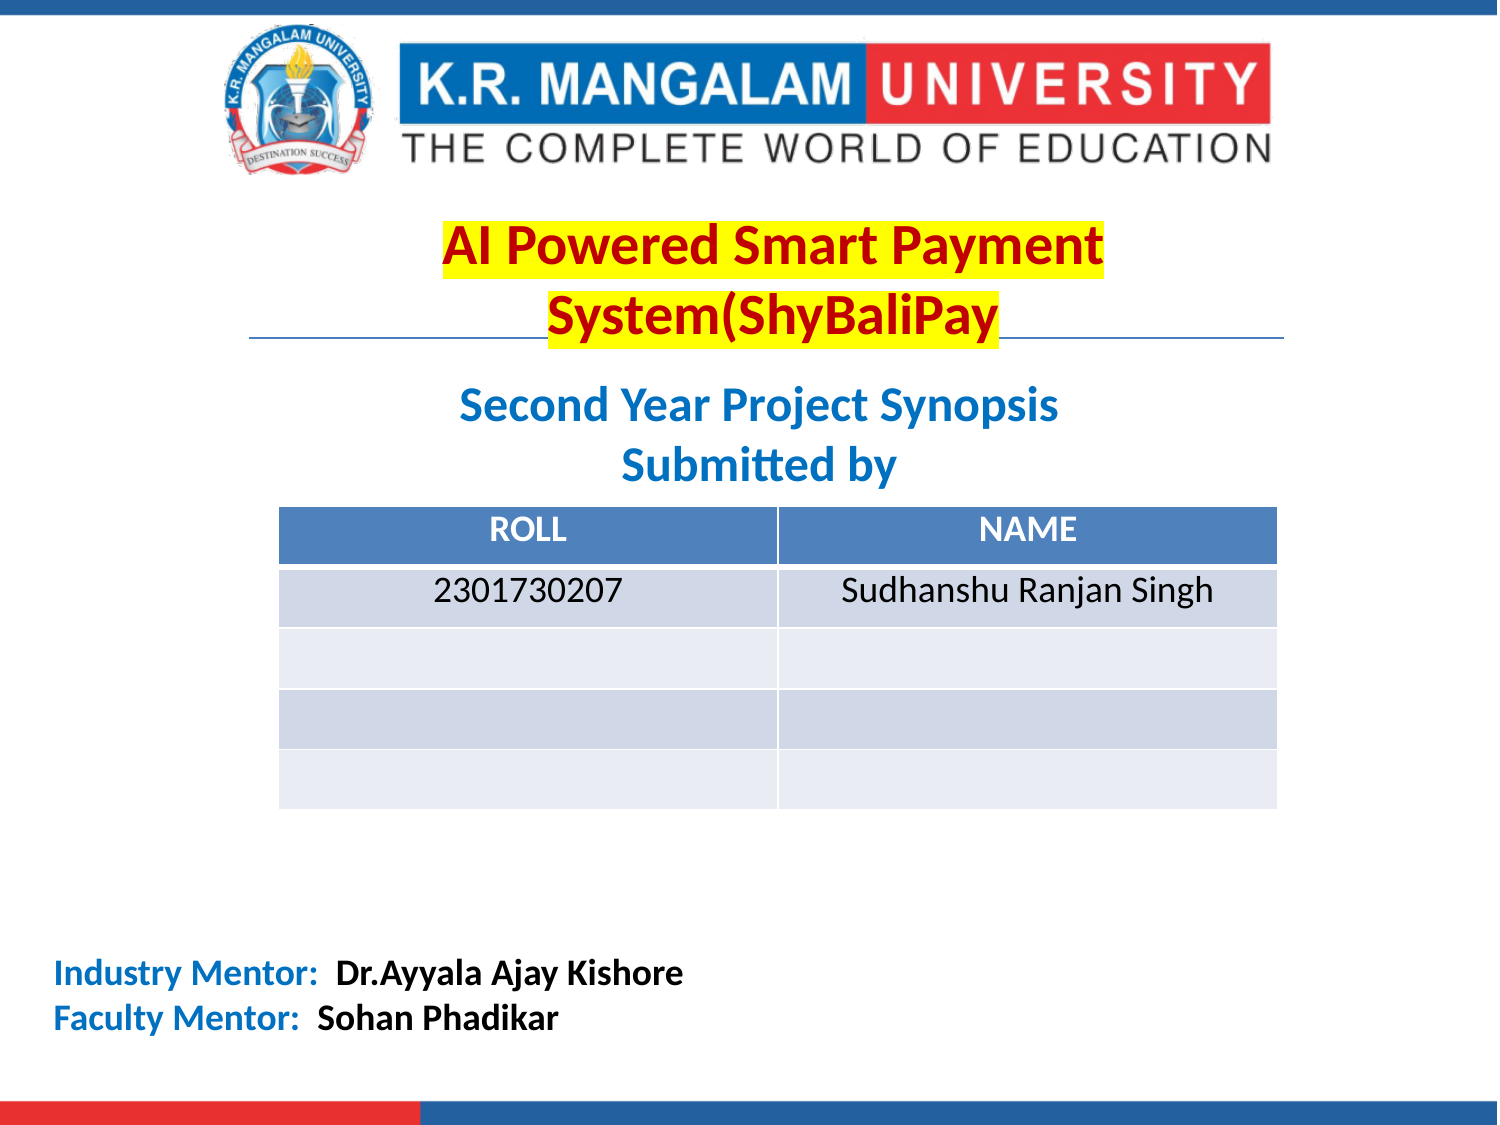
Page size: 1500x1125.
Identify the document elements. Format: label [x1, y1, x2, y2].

picture [224, 24, 1275, 176]
list [0, 0, 1498, 1125]
